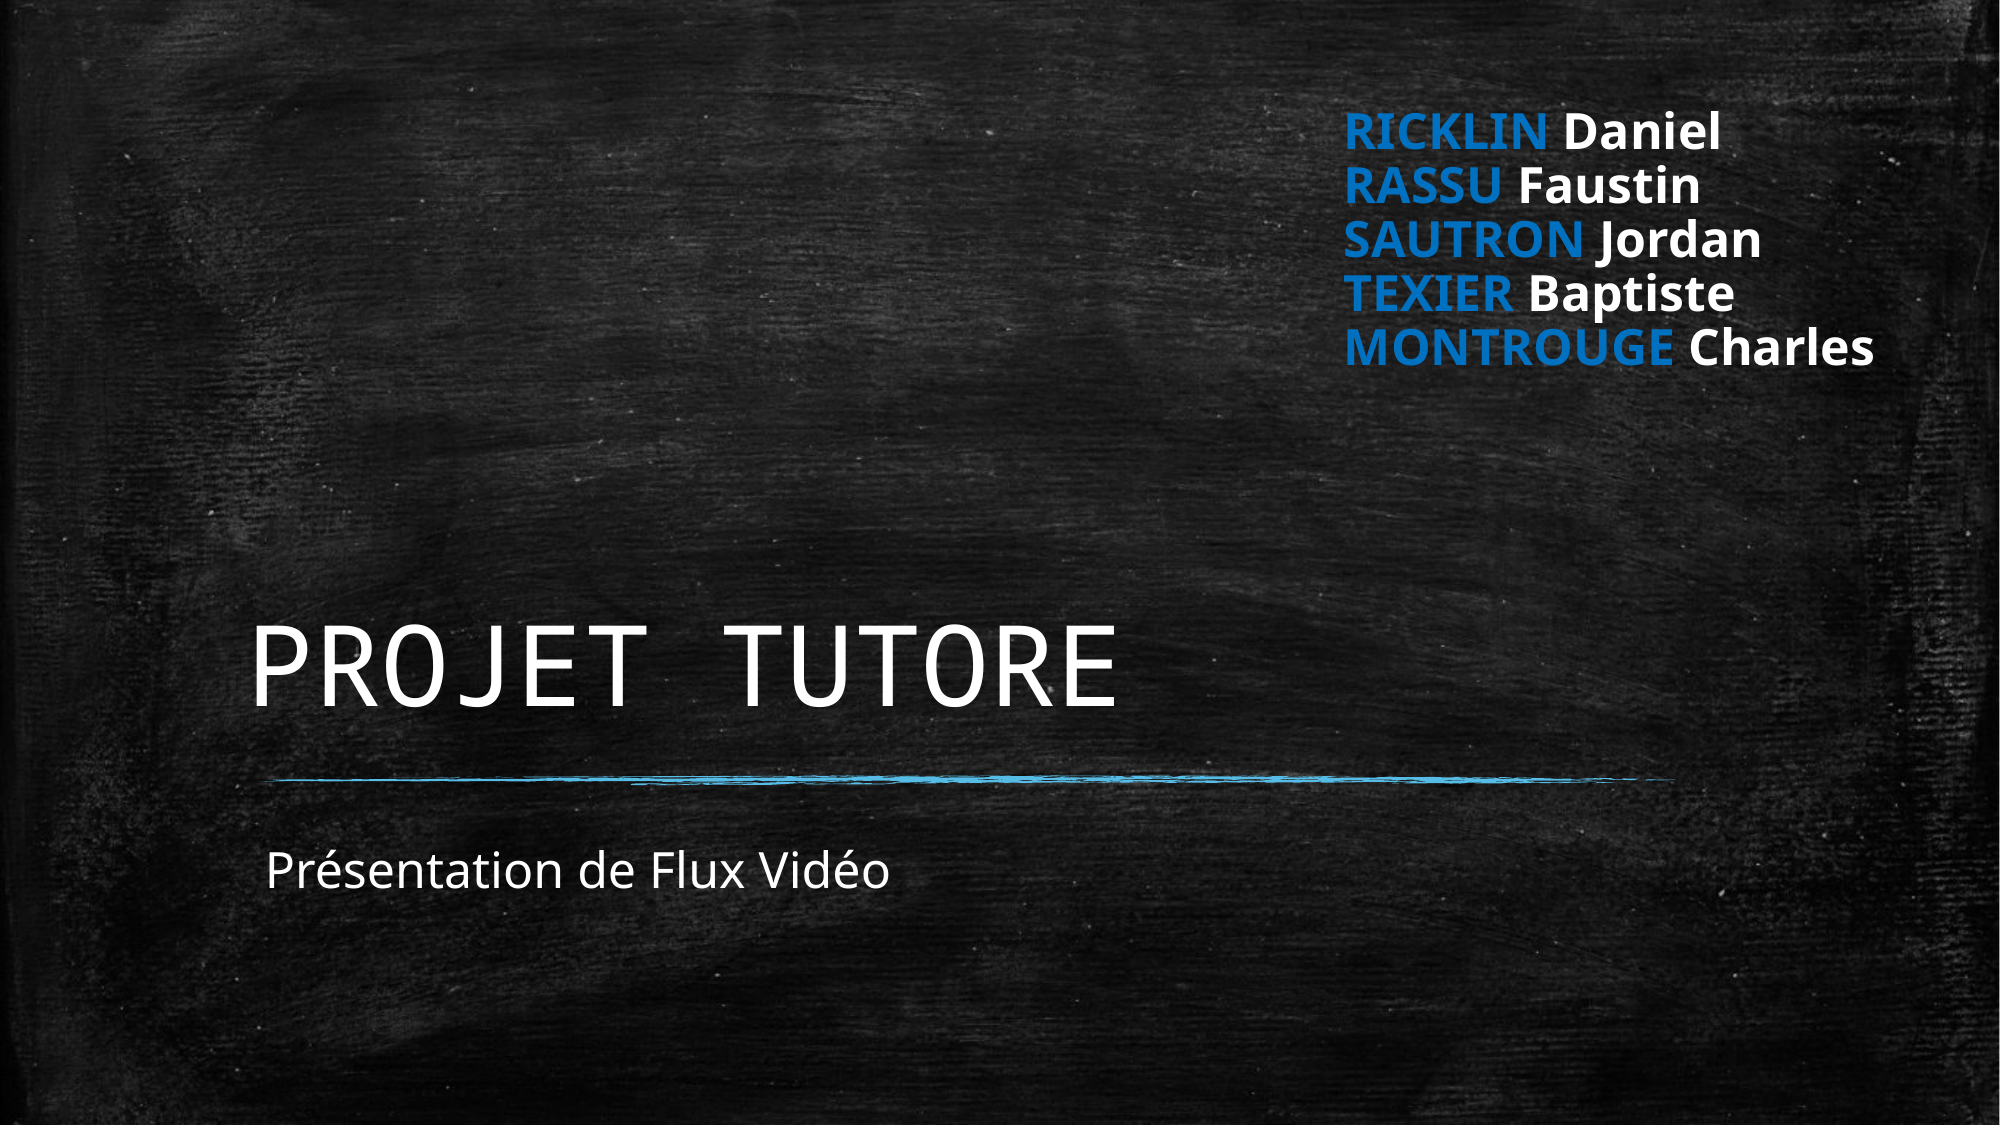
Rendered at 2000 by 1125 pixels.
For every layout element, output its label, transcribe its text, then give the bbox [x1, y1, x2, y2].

text_box RICKLIN Daniel RASSU Faustin SAUTRON Jordan TEXIER Baptiste MONTROUGE Charles [1329, 98, 1891, 384]
title PROJET TUTORE [231, 300, 1732, 739]
subtitle Présentation de Flux Vidéo [249, 837, 1750, 1013]
